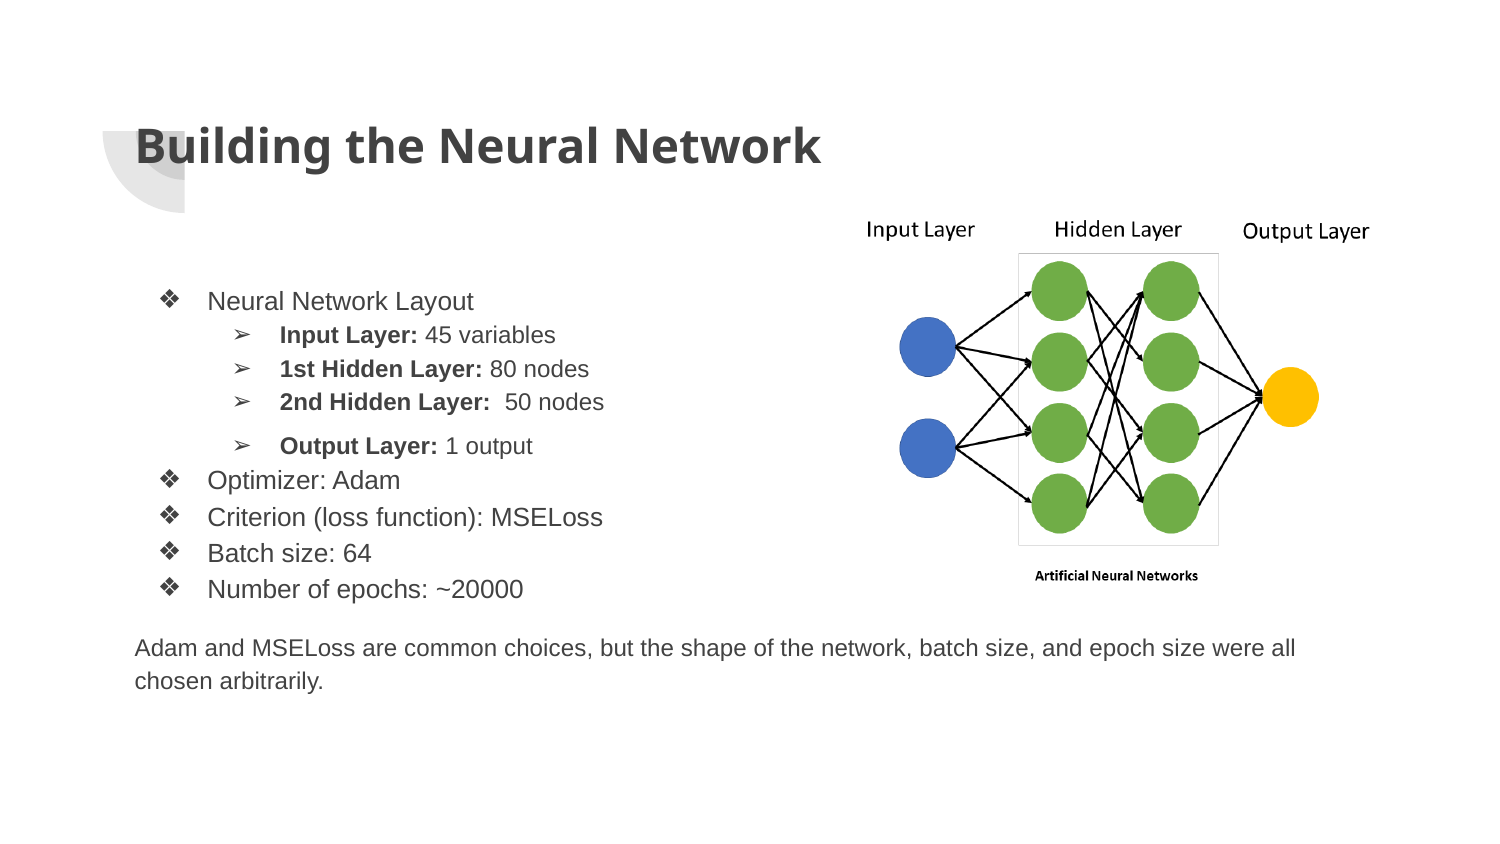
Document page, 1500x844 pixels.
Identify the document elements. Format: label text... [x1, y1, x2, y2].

title Building the Neural Network [119, 100, 1381, 189]
list Neural Network Layout Input Layer: 45 variables 1st Hidden Layer: 80 nodes 2nd Hidden Layer: 50 nodes Output Layer: 1 output Optimizer: Adam Criterion (loss function): MSELoss Batch size: 64 Number of epochs: ~20000 Adam and MSELoss are common choices, but the shape of the network, batch size, and epoch size were all chosen arbitrarily. [119, 264, 1381, 712]
picture [758, 188, 1479, 598]
